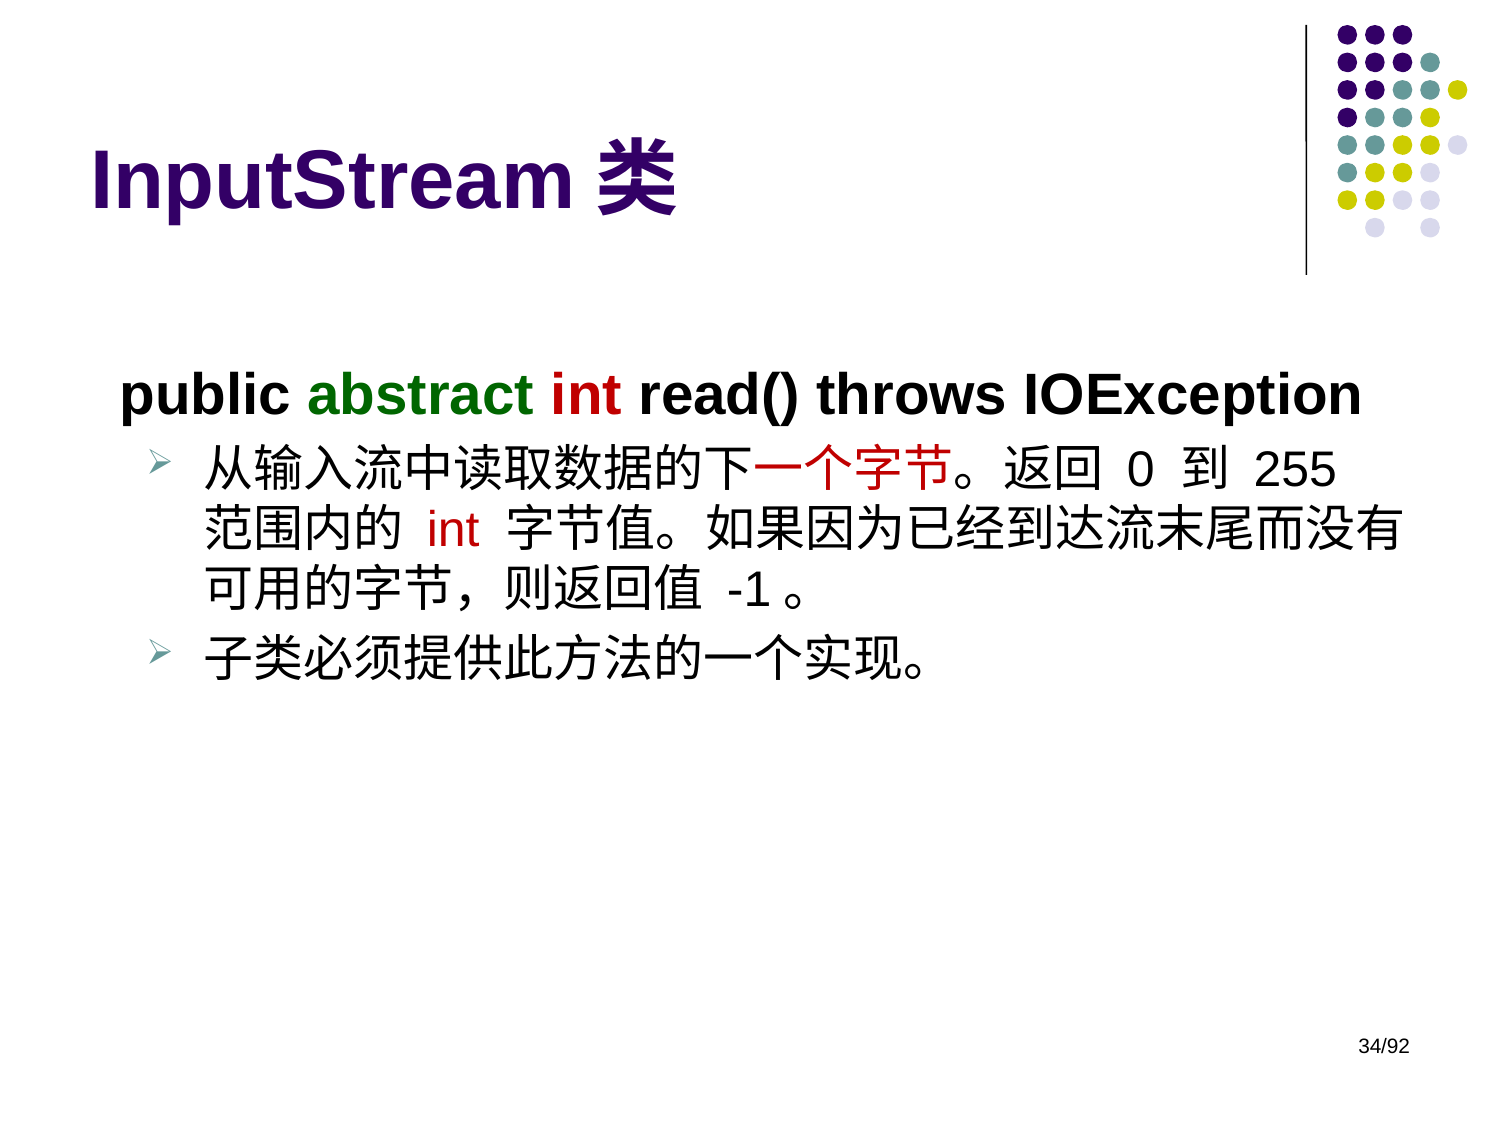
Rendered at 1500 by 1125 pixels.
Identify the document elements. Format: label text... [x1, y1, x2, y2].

title InputStream类 [74, 19, 1313, 233]
list public abstract int read() throws IOException 从输入流中读取数据的下一个字节。返回 0 到 255 范围内的 int 字节值。如果因为已经到达流末尾而没有可用的字节，则返回值 -1。 子类必须提供此方法的一个实现。 [74, 266, 1426, 1006]
slide_number 34/92 [1074, 1024, 1426, 1101]
